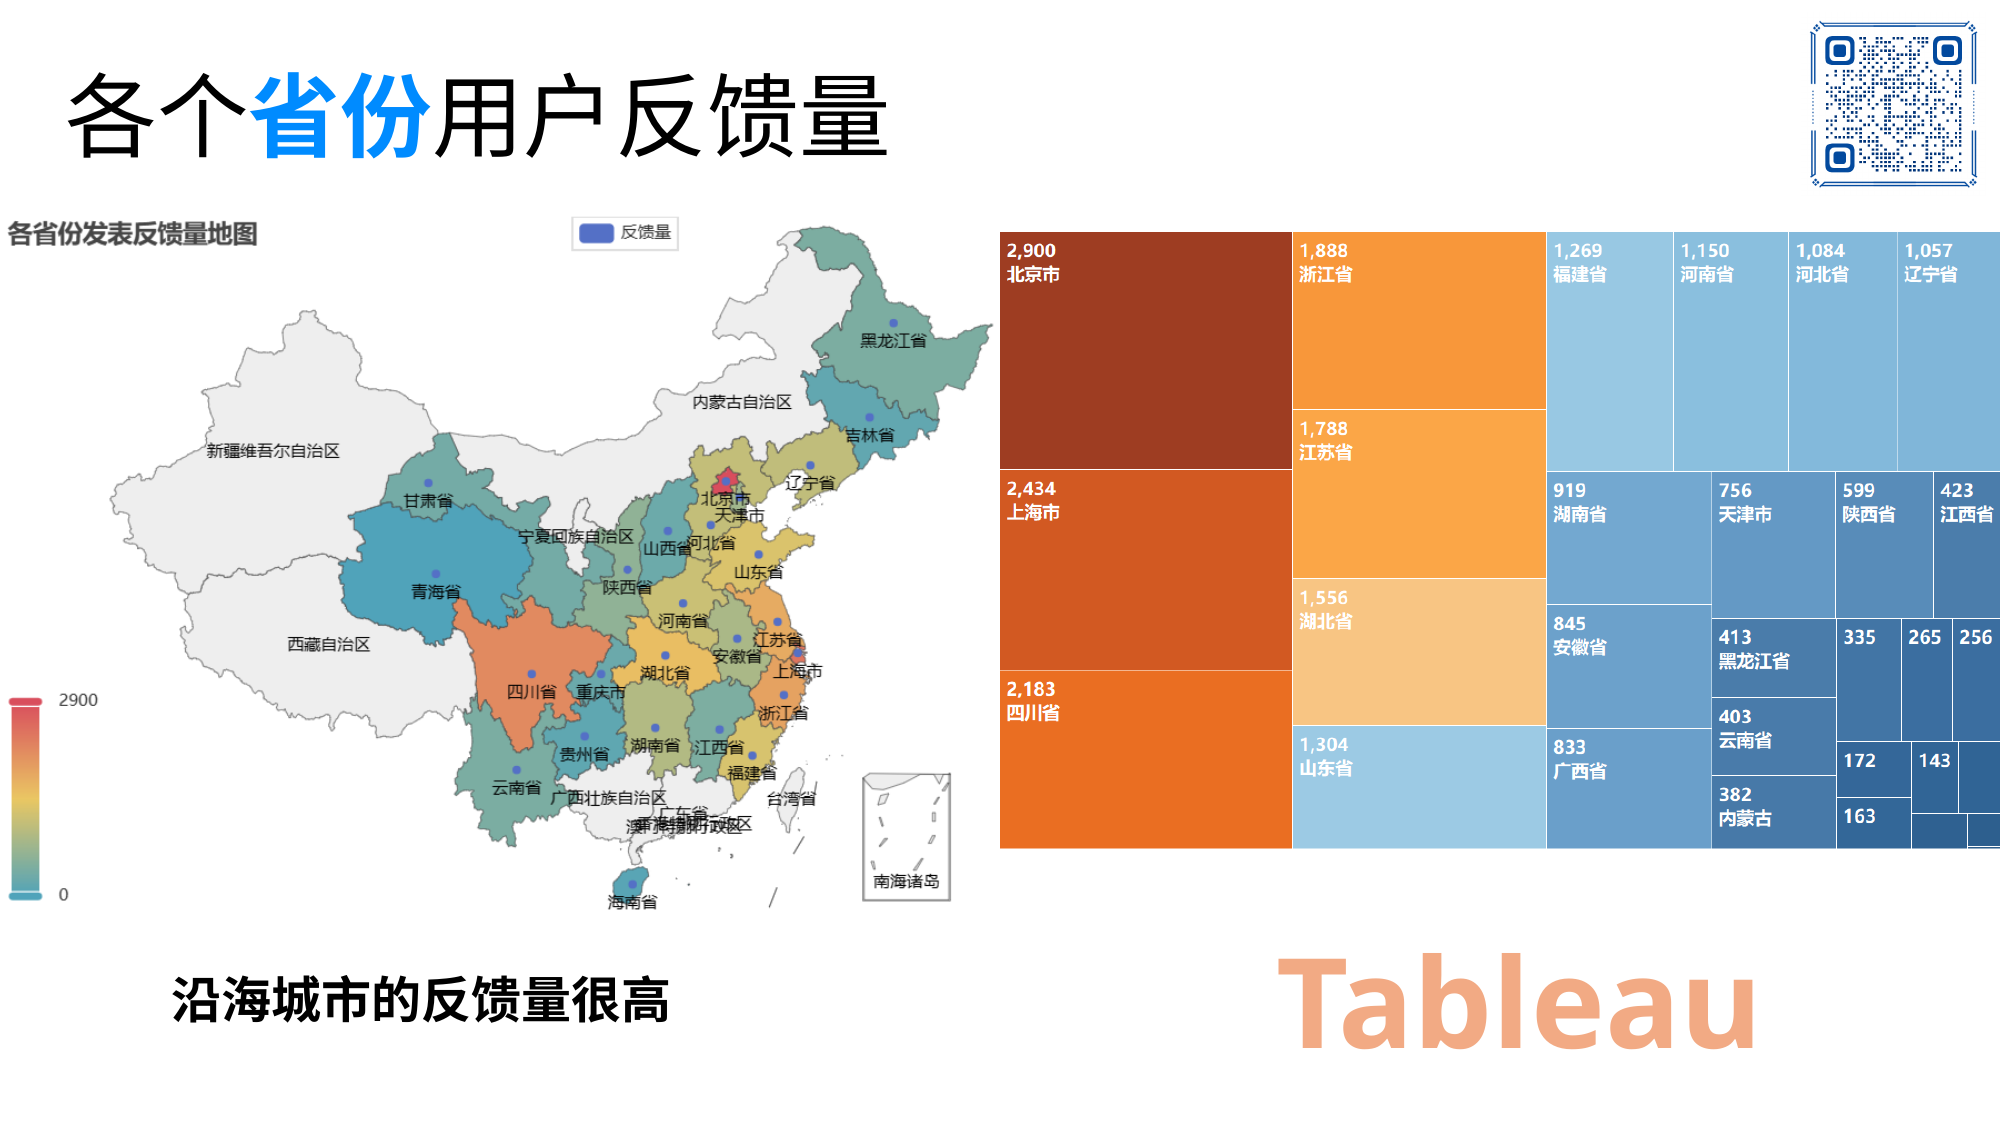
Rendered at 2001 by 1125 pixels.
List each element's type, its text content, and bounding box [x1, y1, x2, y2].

picture [999, 228, 2000, 849]
text_box 沿海城市的反馈量很高 [156, 961, 721, 1036]
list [4, 209, 1001, 916]
title 各个省份用户反馈量 [50, 12, 920, 209]
text_box Tableau [1261, 915, 1874, 1081]
picture [1801, 11, 1986, 197]
